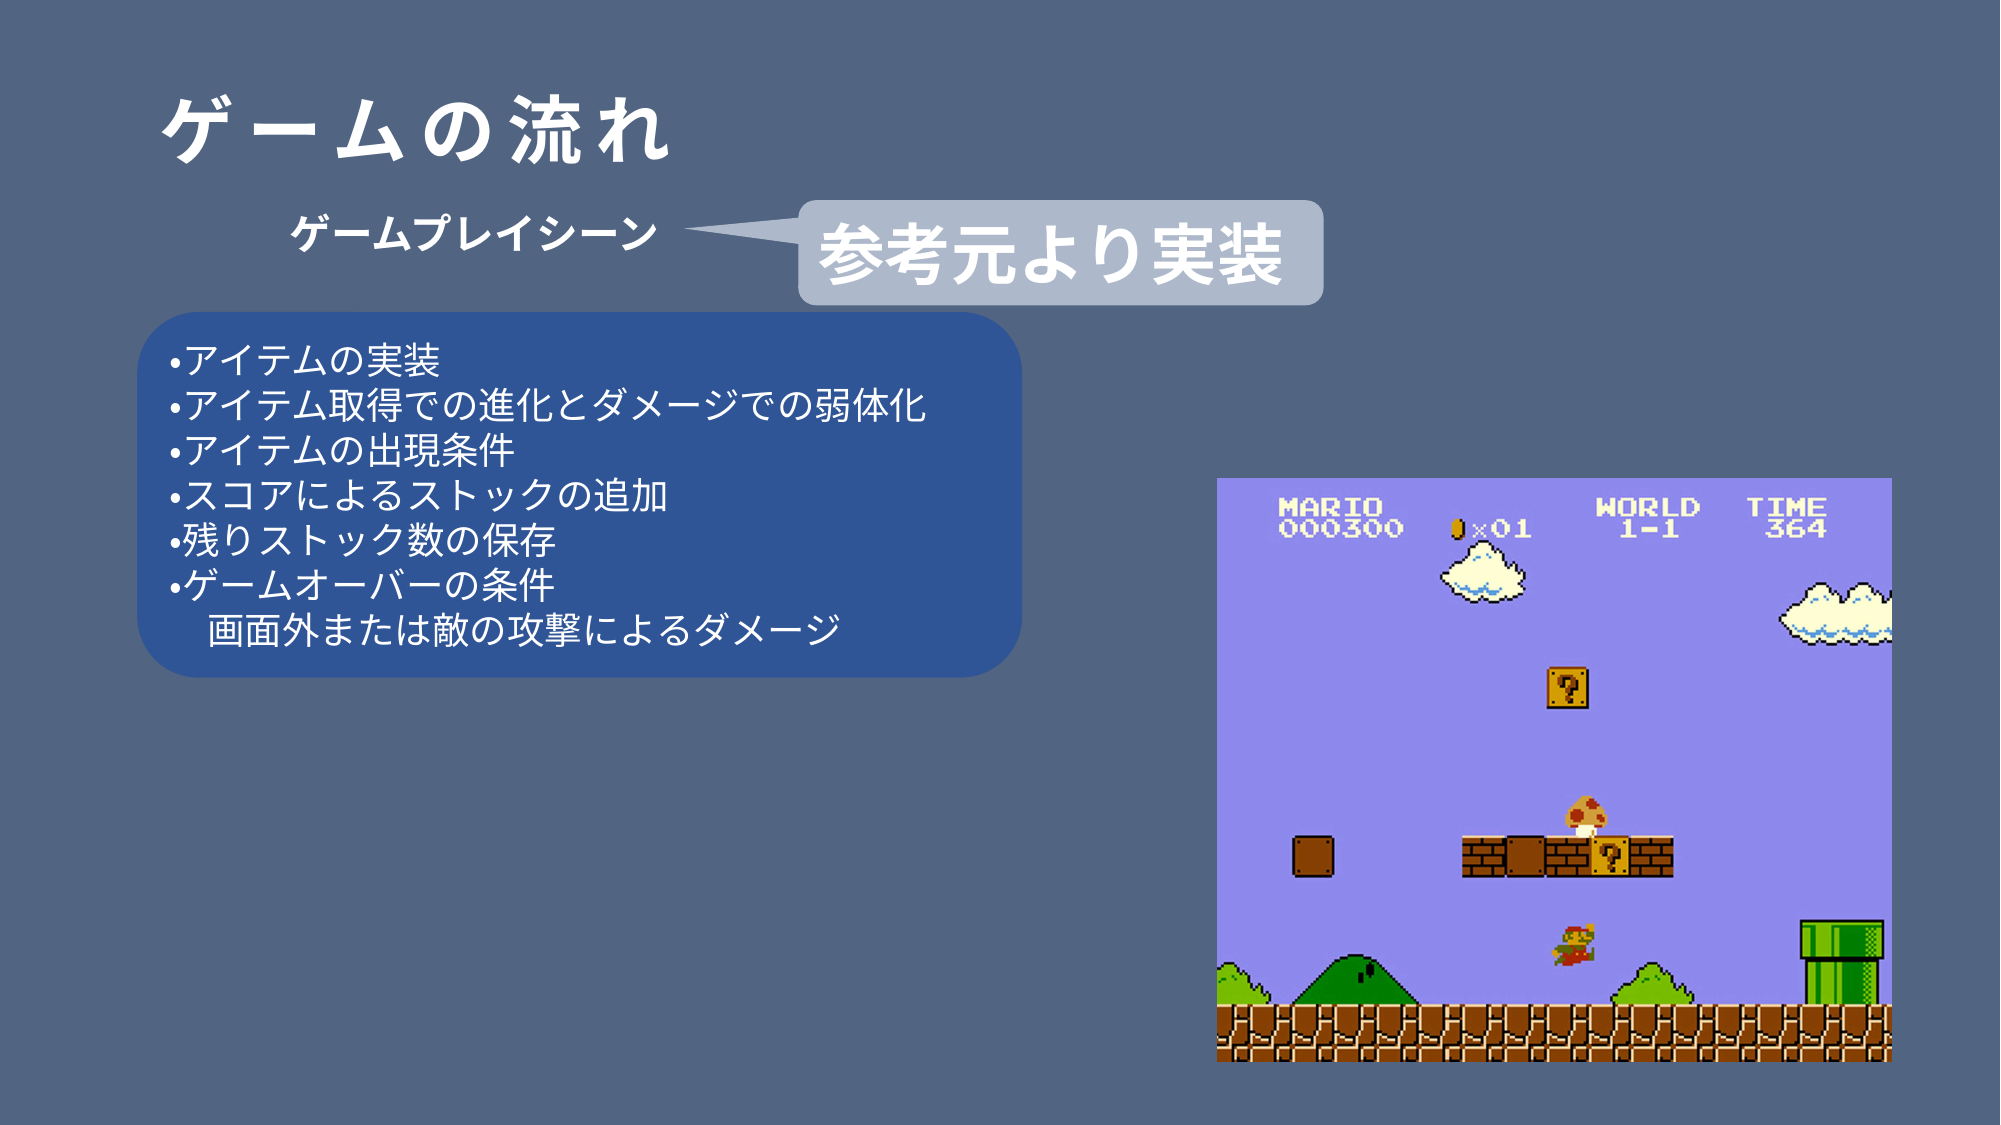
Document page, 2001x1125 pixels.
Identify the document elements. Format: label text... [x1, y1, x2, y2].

text_box 参考元より実装 [683, 200, 1324, 306]
text_box ゲームの流れ [137, 76, 694, 181]
picture [1217, 478, 1892, 1062]
text_box ・アイテムの実装 ・アイテム取得での進化とダメージでの弱体化 ・アイテムの出現条件 ・スコアによるストックの追加 ・残りストック数の保存 ・ゲームオーバーの条件 画面外または敵の攻撃によるダメージ [137, 311, 1023, 678]
text_box ゲームプレイシーン [234, 200, 715, 265]
